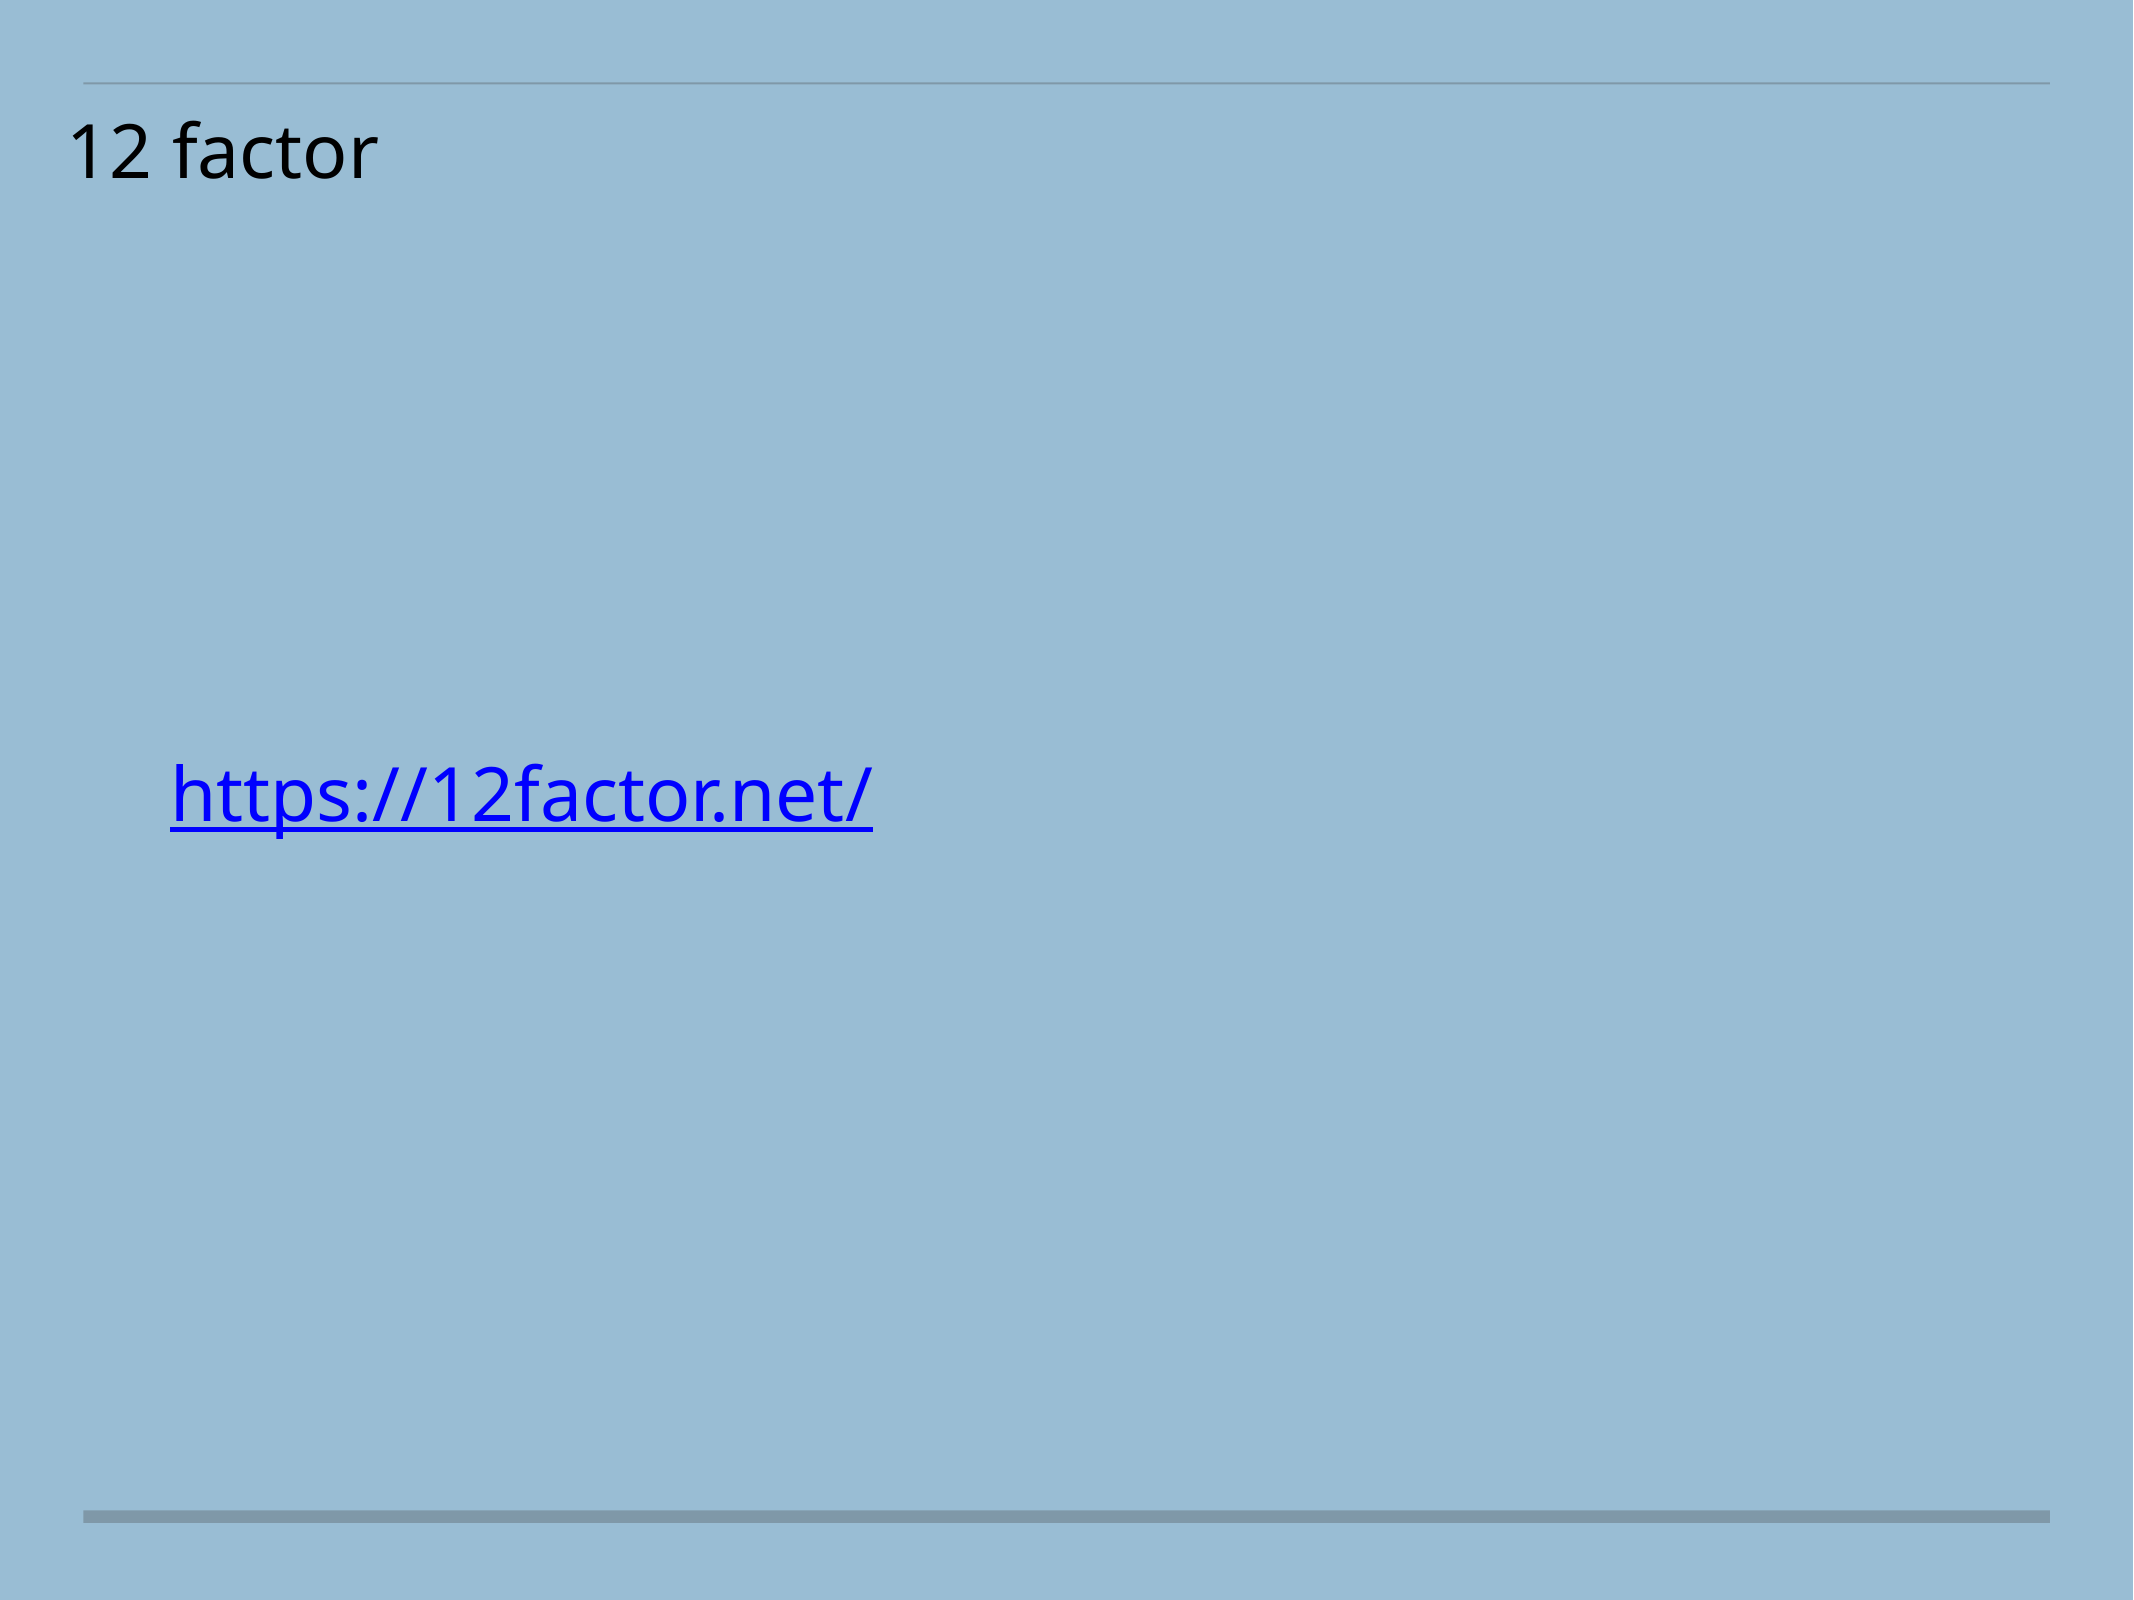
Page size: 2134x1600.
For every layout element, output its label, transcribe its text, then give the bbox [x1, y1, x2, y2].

text_box 12 factor [58, 94, 388, 202]
text_box https://12factor.net/ [161, 737, 882, 857]
